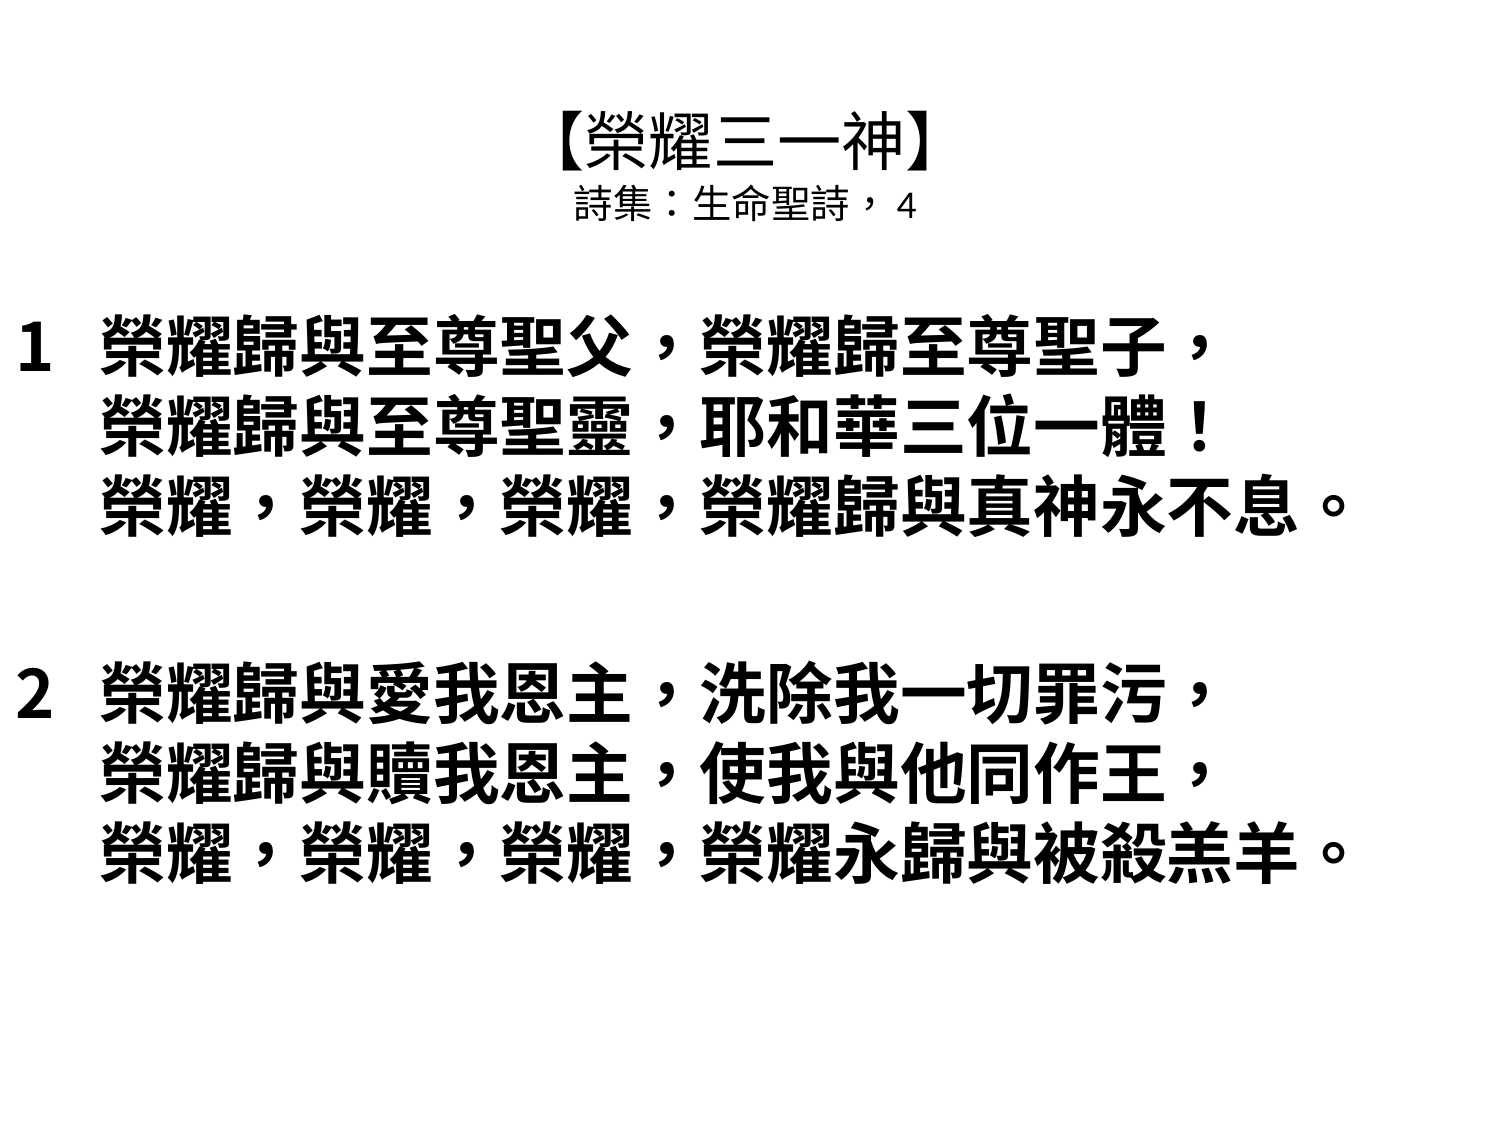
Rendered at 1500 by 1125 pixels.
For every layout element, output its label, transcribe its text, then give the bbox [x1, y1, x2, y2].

list 榮耀歸與至尊聖父，榮耀歸至尊聖子， 榮耀歸與至尊聖靈，耶和華三位一體！ 榮耀，榮耀，榮耀，榮耀歸與真神永不息。 榮耀歸與愛我恩主，洗除我一切罪污， 榮耀歸與贖我恩主，使我與他同作王， 榮耀，榮耀，榮耀，榮耀永歸與被殺羔羊。 [0, 297, 1454, 1125]
title 【榮耀三一神】 詩集：生命聖詩，4 [70, 93, 1421, 282]
